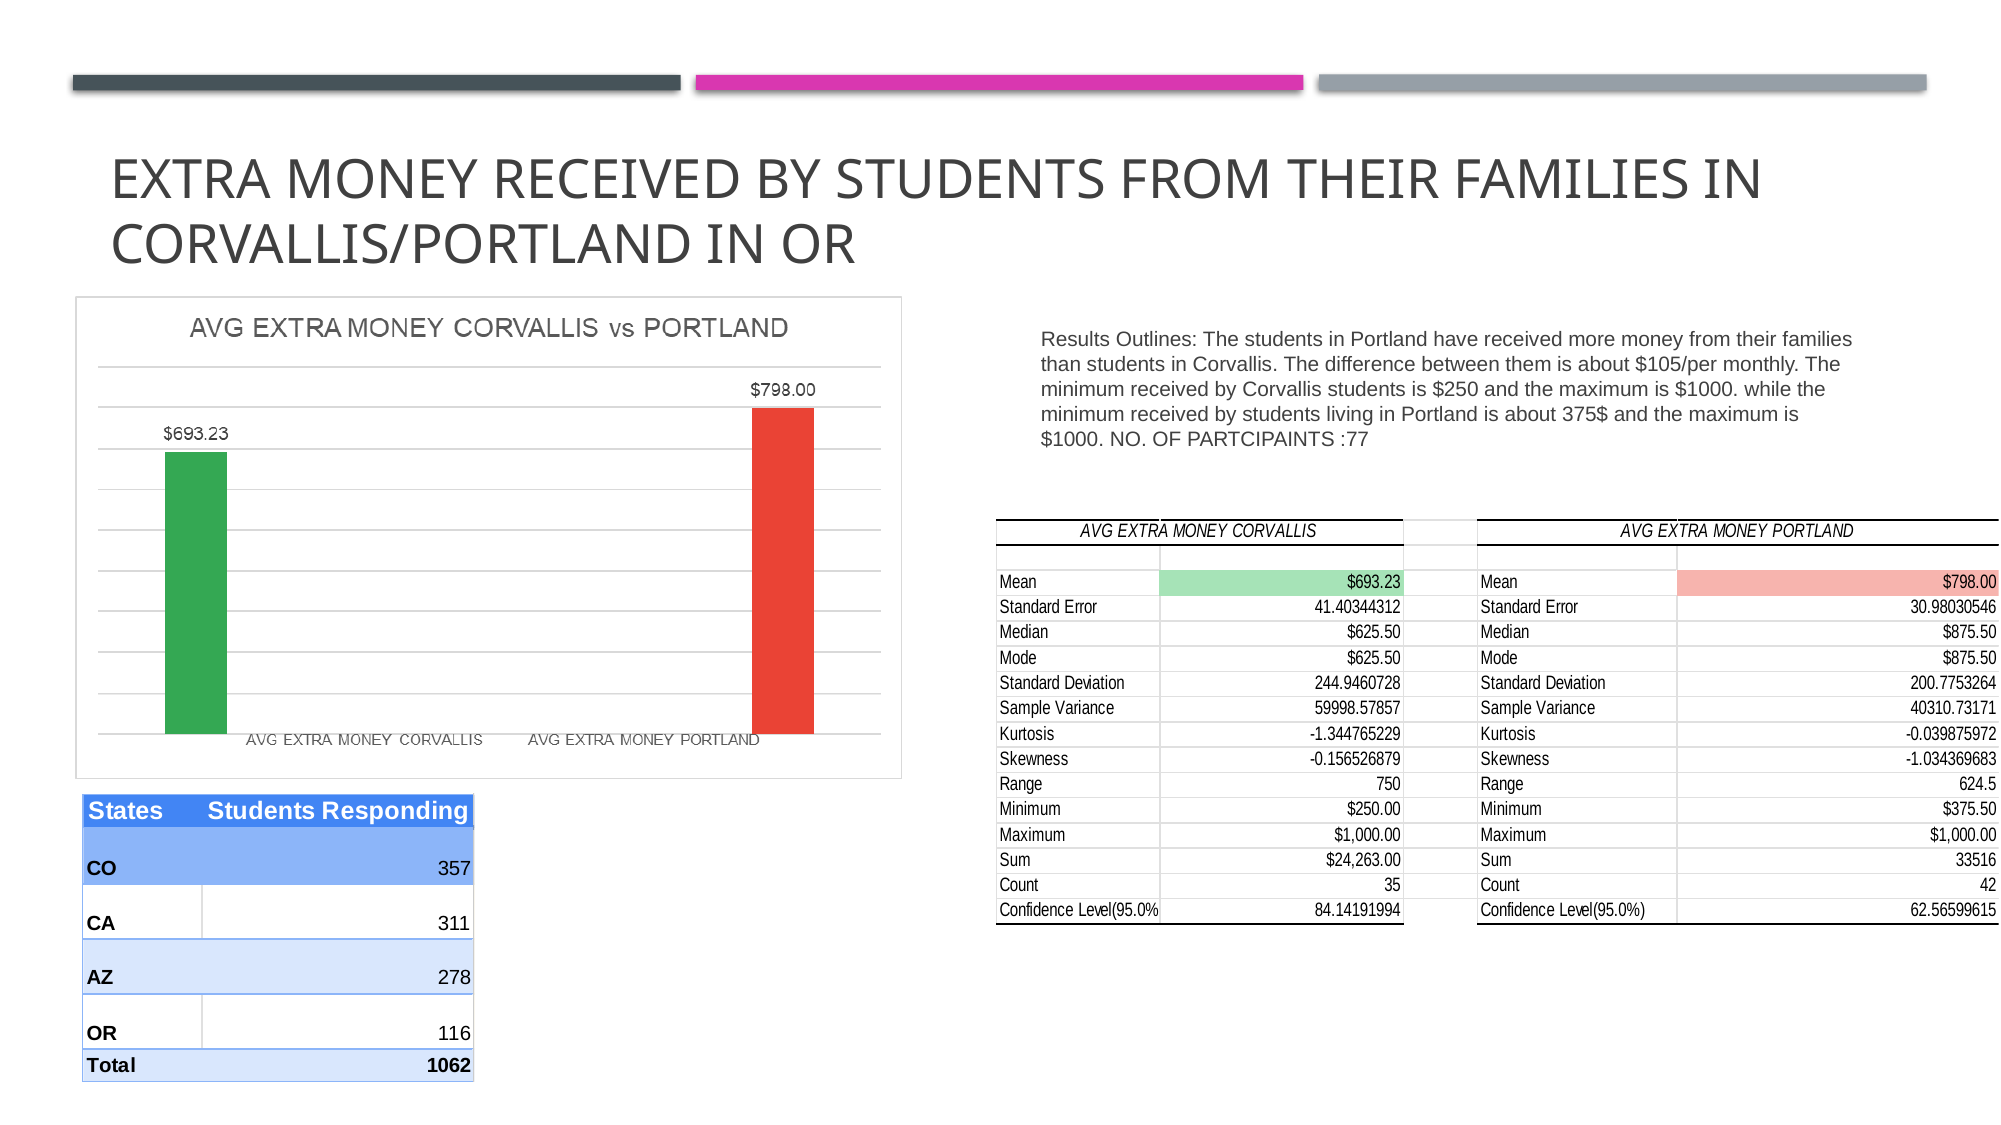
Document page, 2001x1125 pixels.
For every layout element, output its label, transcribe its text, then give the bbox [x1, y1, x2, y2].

picture [81, 793, 477, 1084]
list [74, 296, 902, 779]
list Results Outlines: The students in Portland have received more money from their families than students in Corvallis. The difference between them is about $105/per monthly. The minimum received by Corvallis students is $250 and the maximum is $1000. while the minimum received by students living in Portland is about 375$ and the maximum is $1000. NO. OF PARTCIPAINTS :77 [1025, 281, 1879, 495]
title Extra money received by students From their families in Corvallis/Portland in OR [95, 119, 1905, 282]
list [995, 518, 2000, 927]
